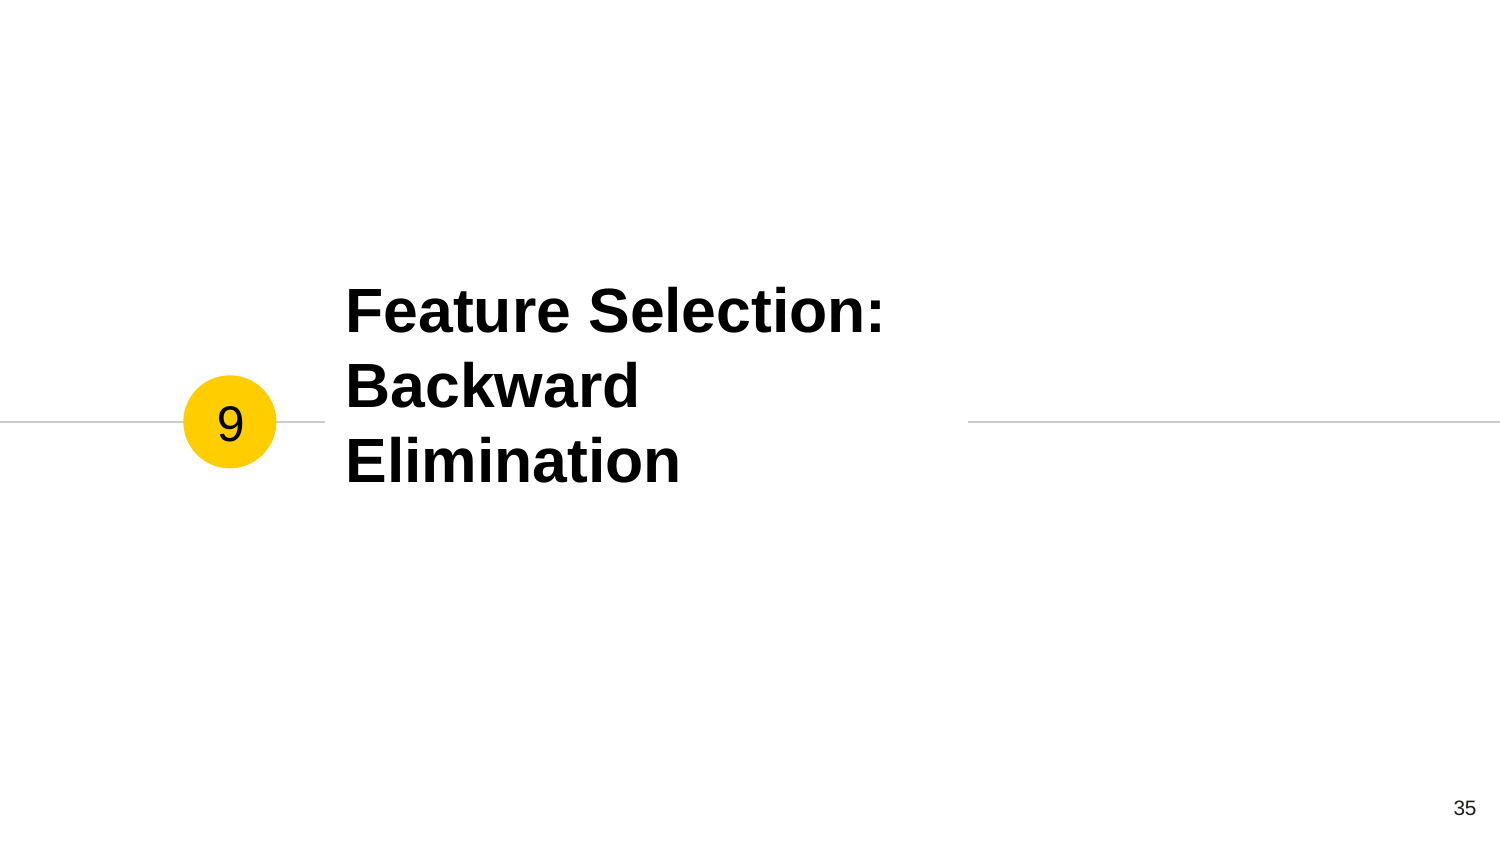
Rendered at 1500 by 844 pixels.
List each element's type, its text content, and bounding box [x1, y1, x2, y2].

text_box 9 [186, 375, 276, 468]
title Feature Selection: Backward Elimination [330, 259, 952, 585]
slide_number ‹#› [1401, 779, 1492, 844]
